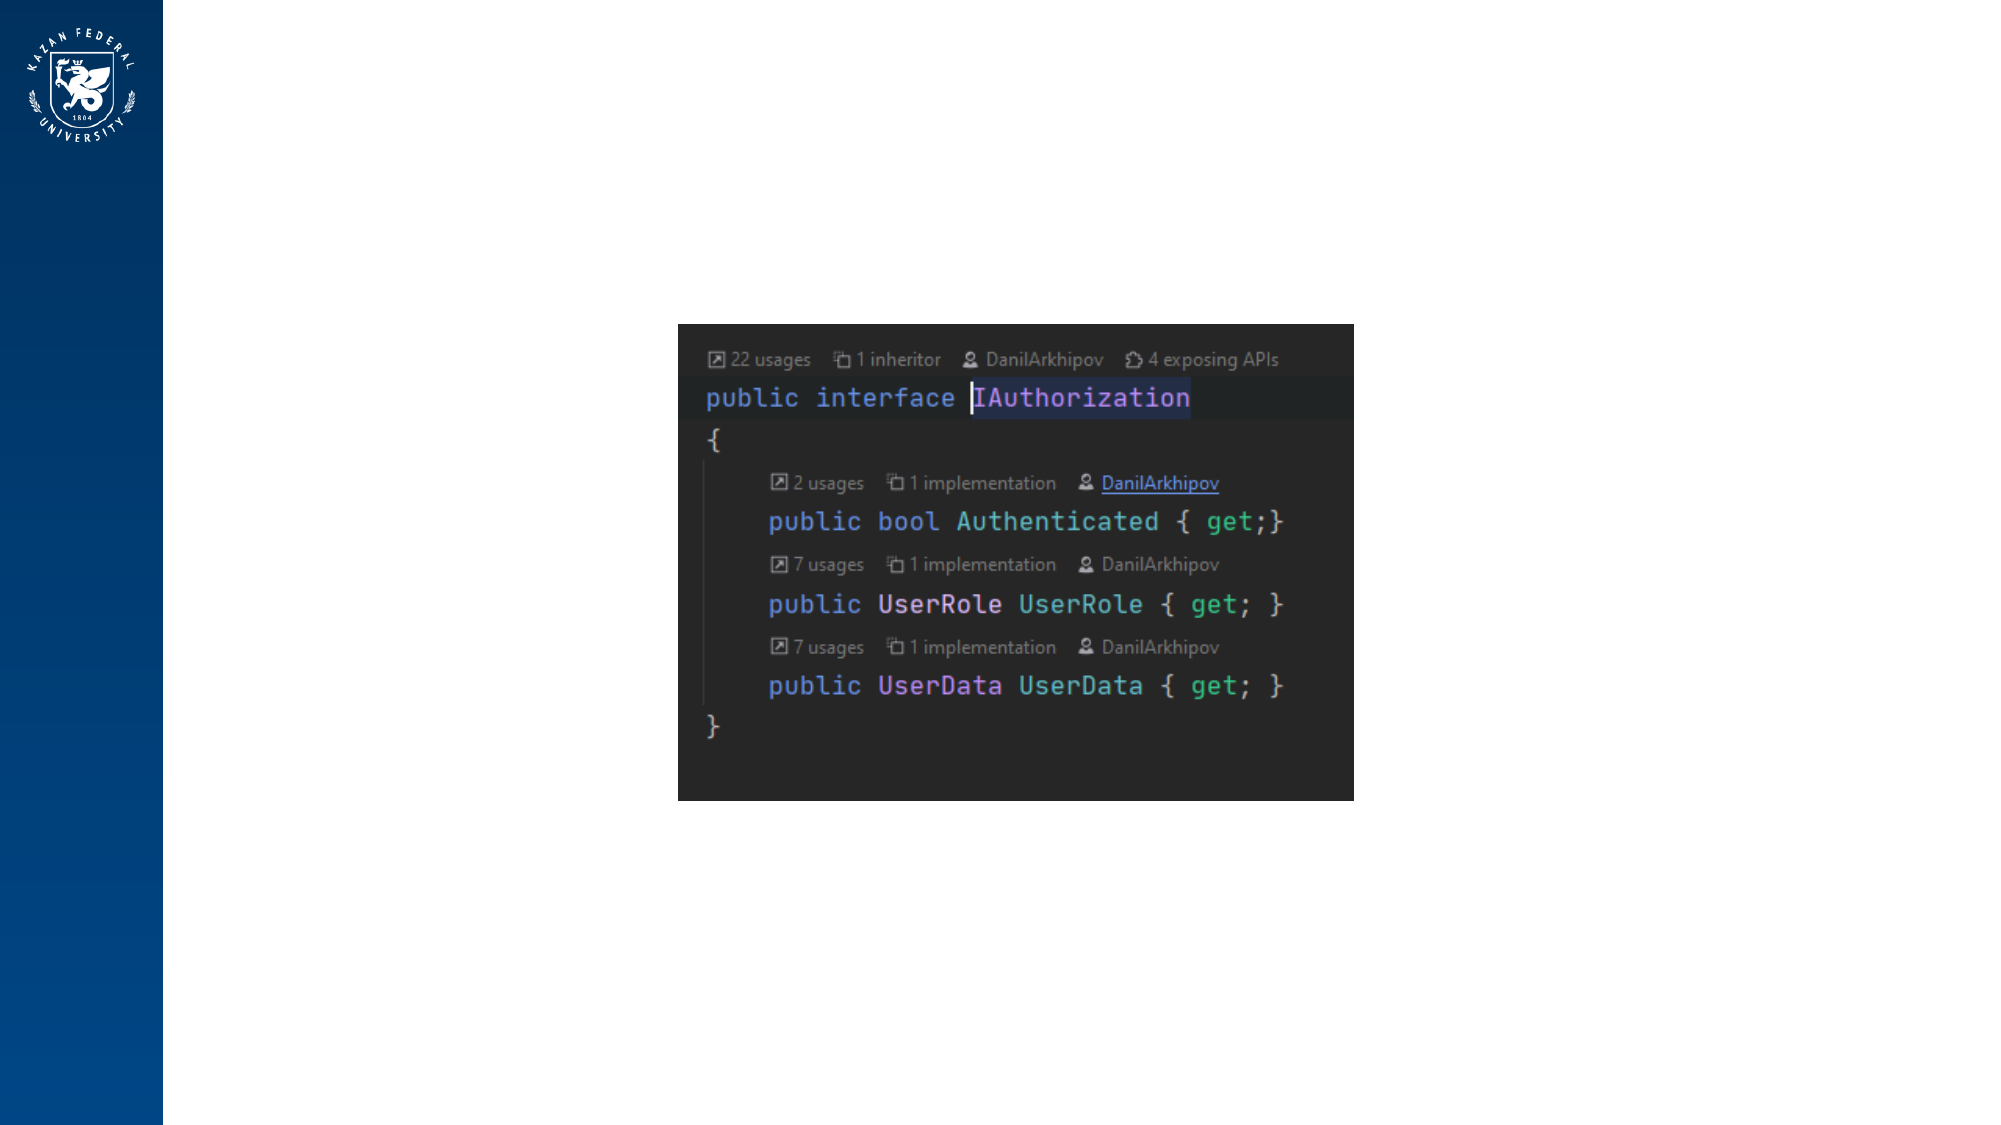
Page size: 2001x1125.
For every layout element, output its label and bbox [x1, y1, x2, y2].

picture [27, 28, 135, 142]
picture [678, 324, 1354, 801]
text_box [0, 0, 164, 1125]
